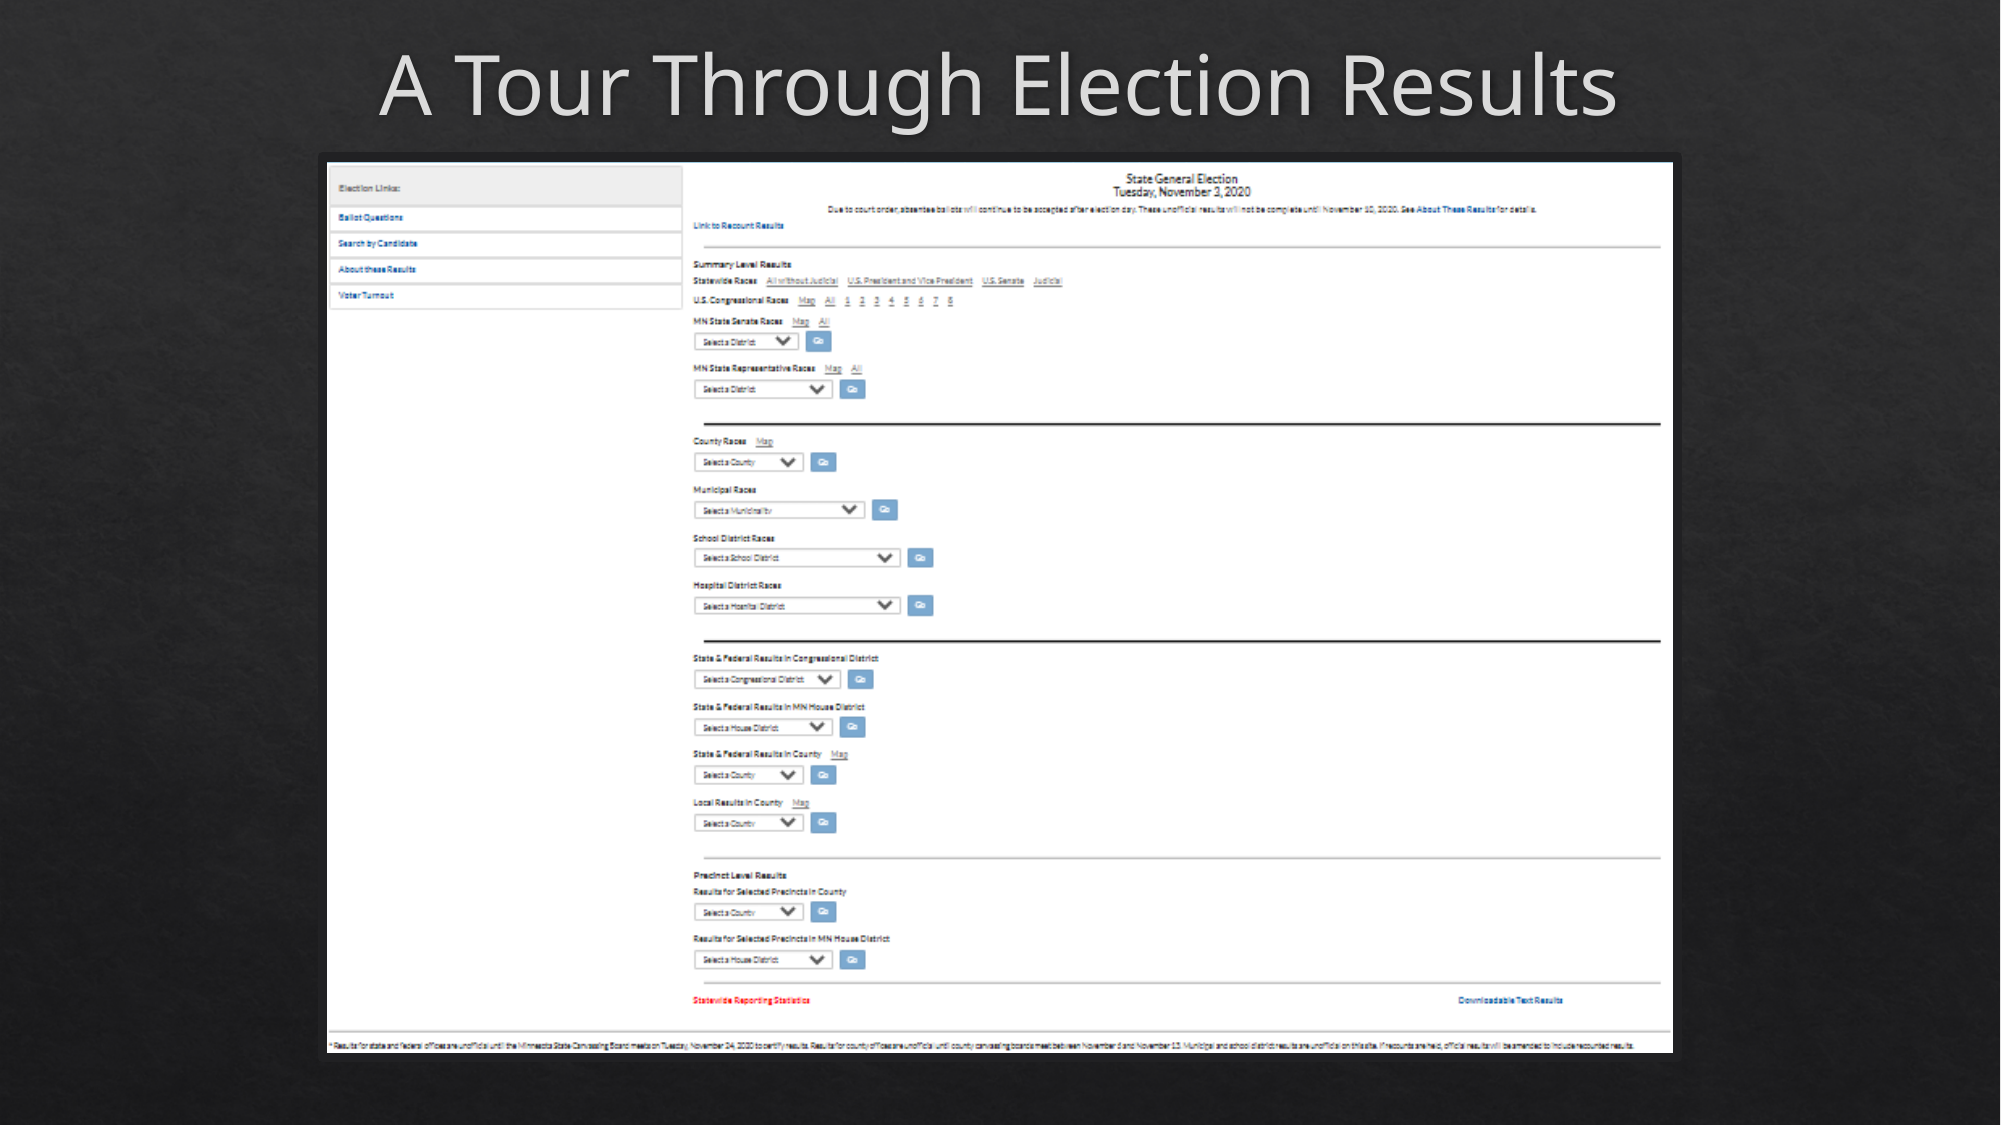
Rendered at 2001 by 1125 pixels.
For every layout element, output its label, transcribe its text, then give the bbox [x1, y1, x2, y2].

title A Tour Through Election Results [150, 2, 1850, 162]
picture [326, 161, 1674, 1054]
